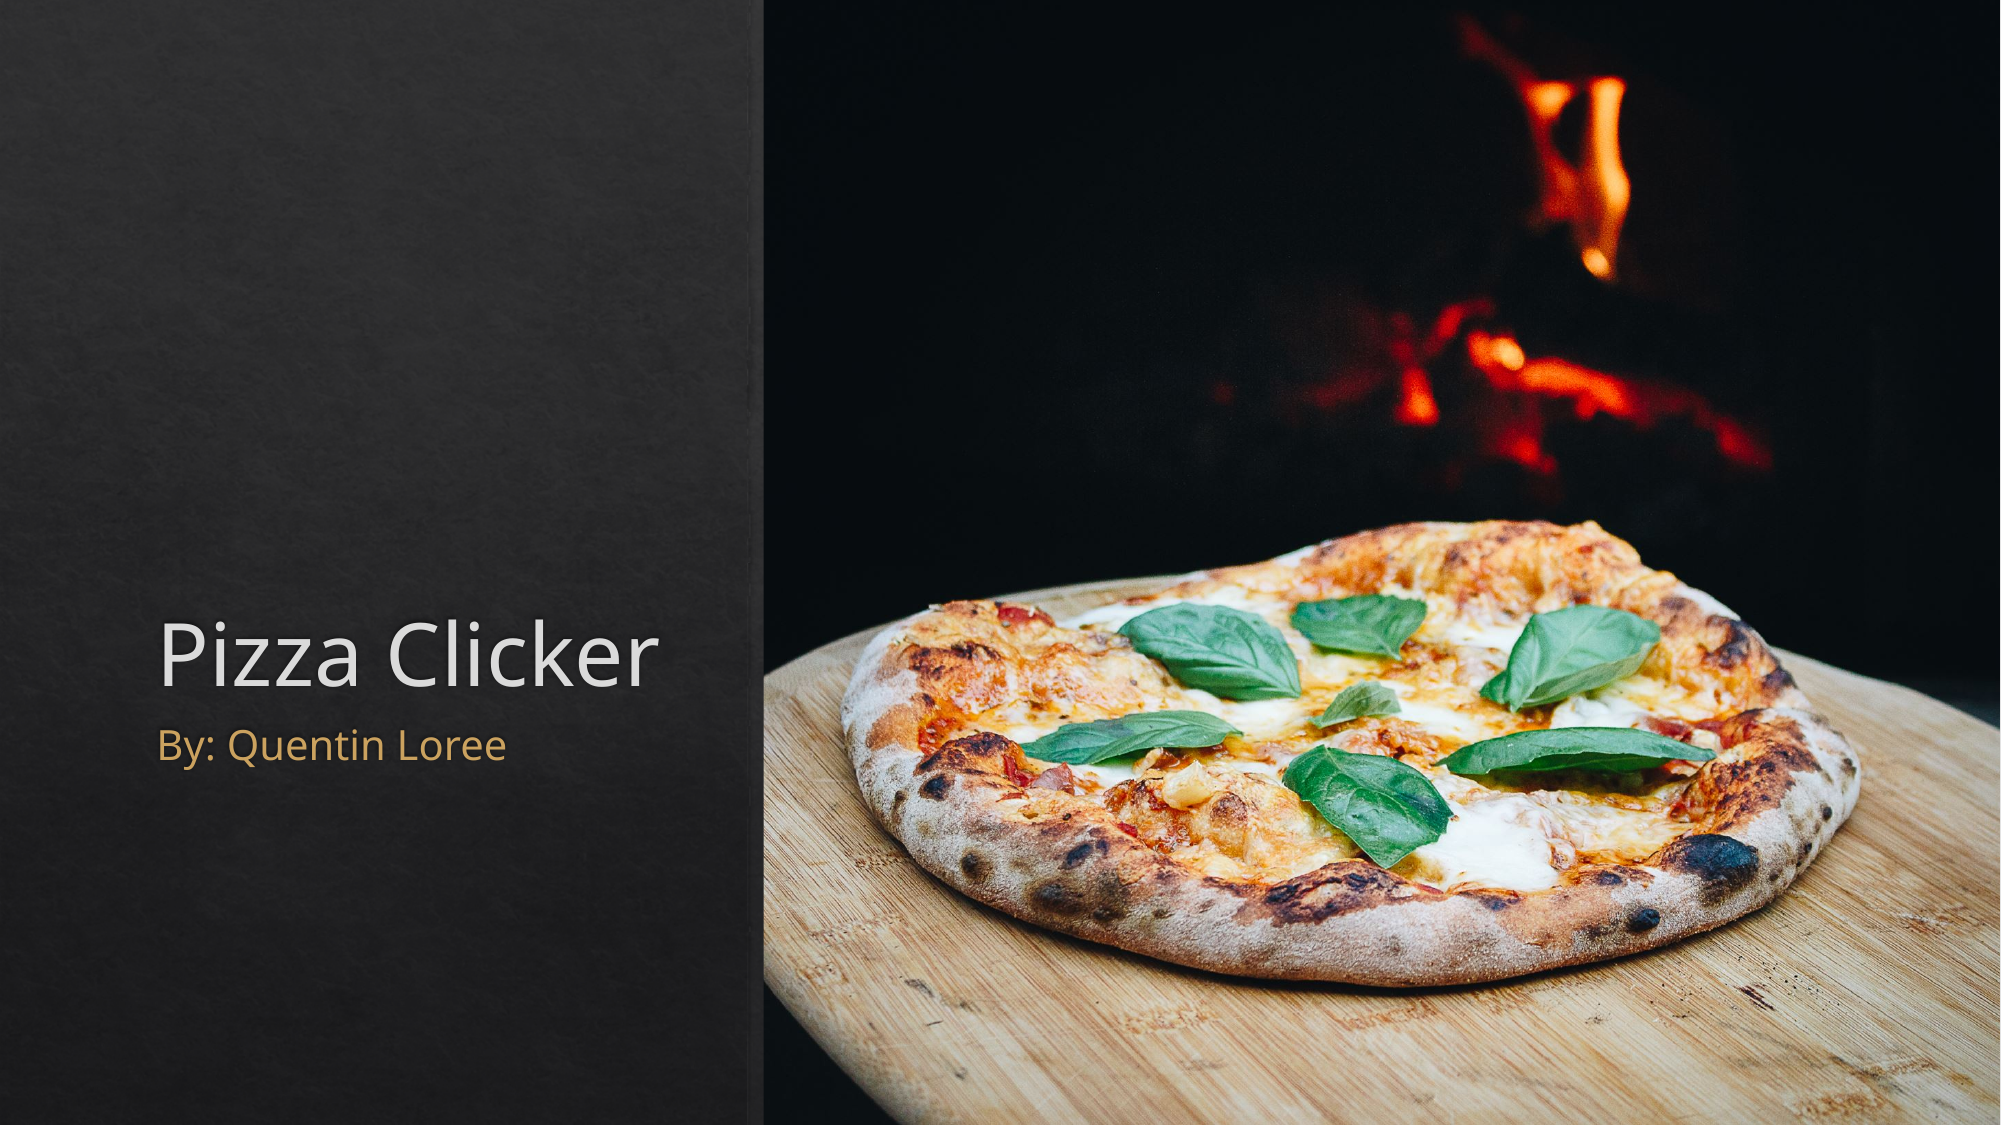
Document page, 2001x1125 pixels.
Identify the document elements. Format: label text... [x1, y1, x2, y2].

title Pizza Clicker [141, 137, 697, 707]
subtitle By: Quentin Loree [141, 711, 697, 906]
picture [746, 0, 2000, 1125]
